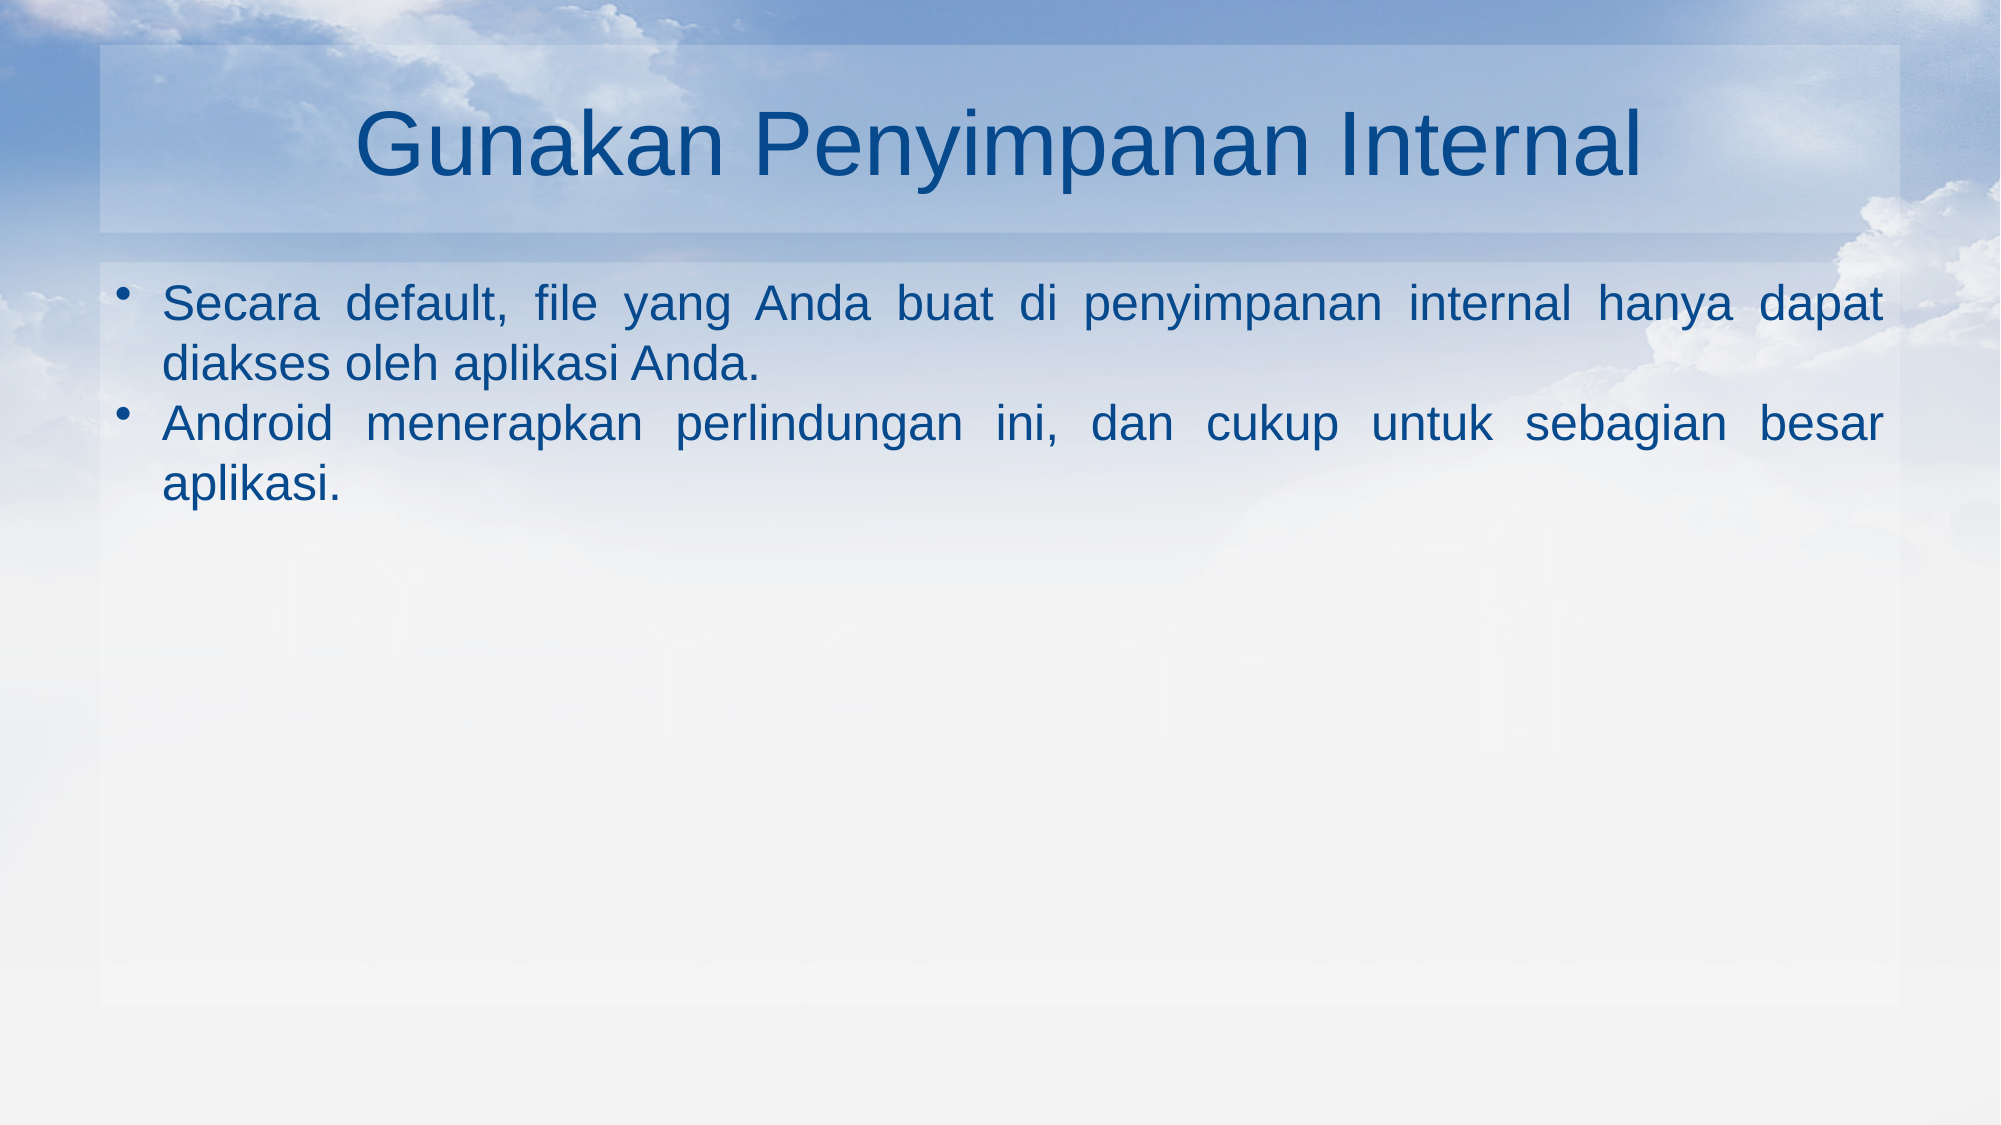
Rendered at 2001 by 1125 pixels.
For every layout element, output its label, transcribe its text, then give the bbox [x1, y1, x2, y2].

list Secara default, file yang Anda buat di penyimpanan internal hanya dapat diakses oleh aplikasi Anda. Android menerapkan perlindungan ini, dan cukup untuk sebagian besar aplikasi. [99, 262, 1900, 1005]
picture [0, 0, 2001, 1125]
title Gunakan Penyimpanan Internal [99, 45, 1900, 233]
